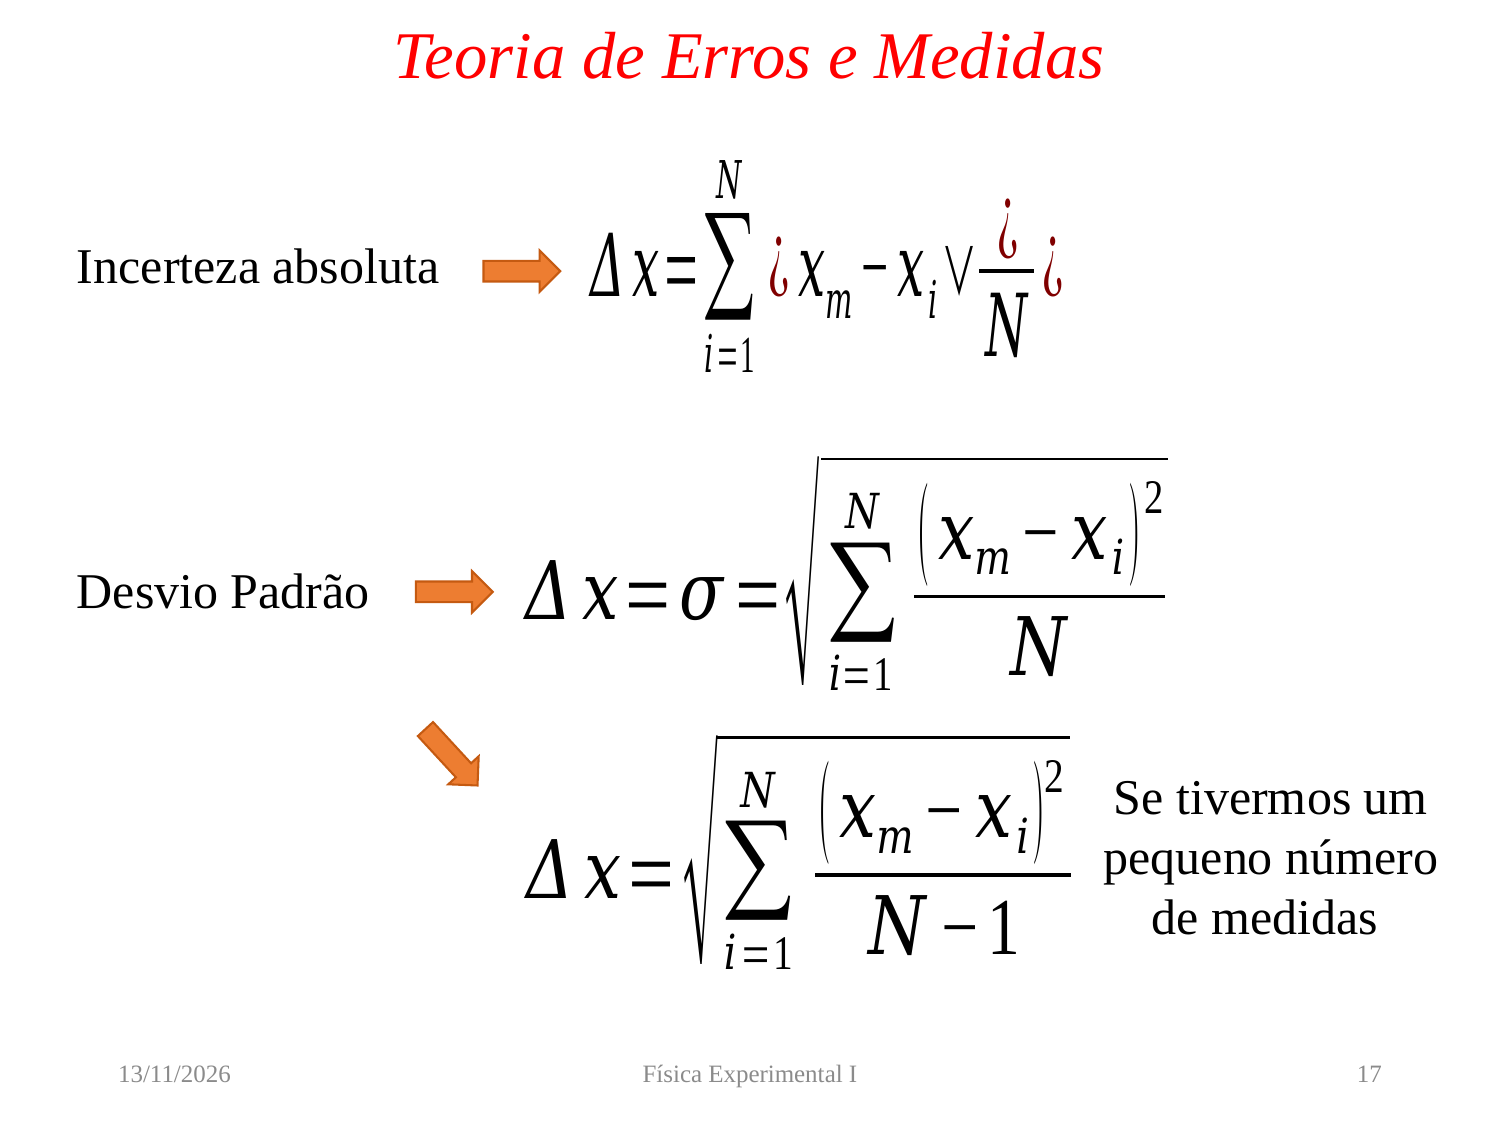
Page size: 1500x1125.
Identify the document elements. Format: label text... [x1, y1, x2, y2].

text_box [416, 720, 480, 787]
footer Física Experimental I [496, 1042, 1004, 1103]
slide_number 17 [1059, 1042, 1397, 1103]
text_box Se tivermos um pequeno número de medidas [1069, 757, 1473, 952]
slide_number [103, 1042, 441, 1103]
text_box Desvio Padrão [62, 550, 428, 626]
title Teoria de Erros e Medidas [0, 0, 1500, 166]
text_box [482, 248, 562, 295]
text_box Incerteza absoluta [62, 226, 458, 302]
text_box [414, 568, 495, 616]
